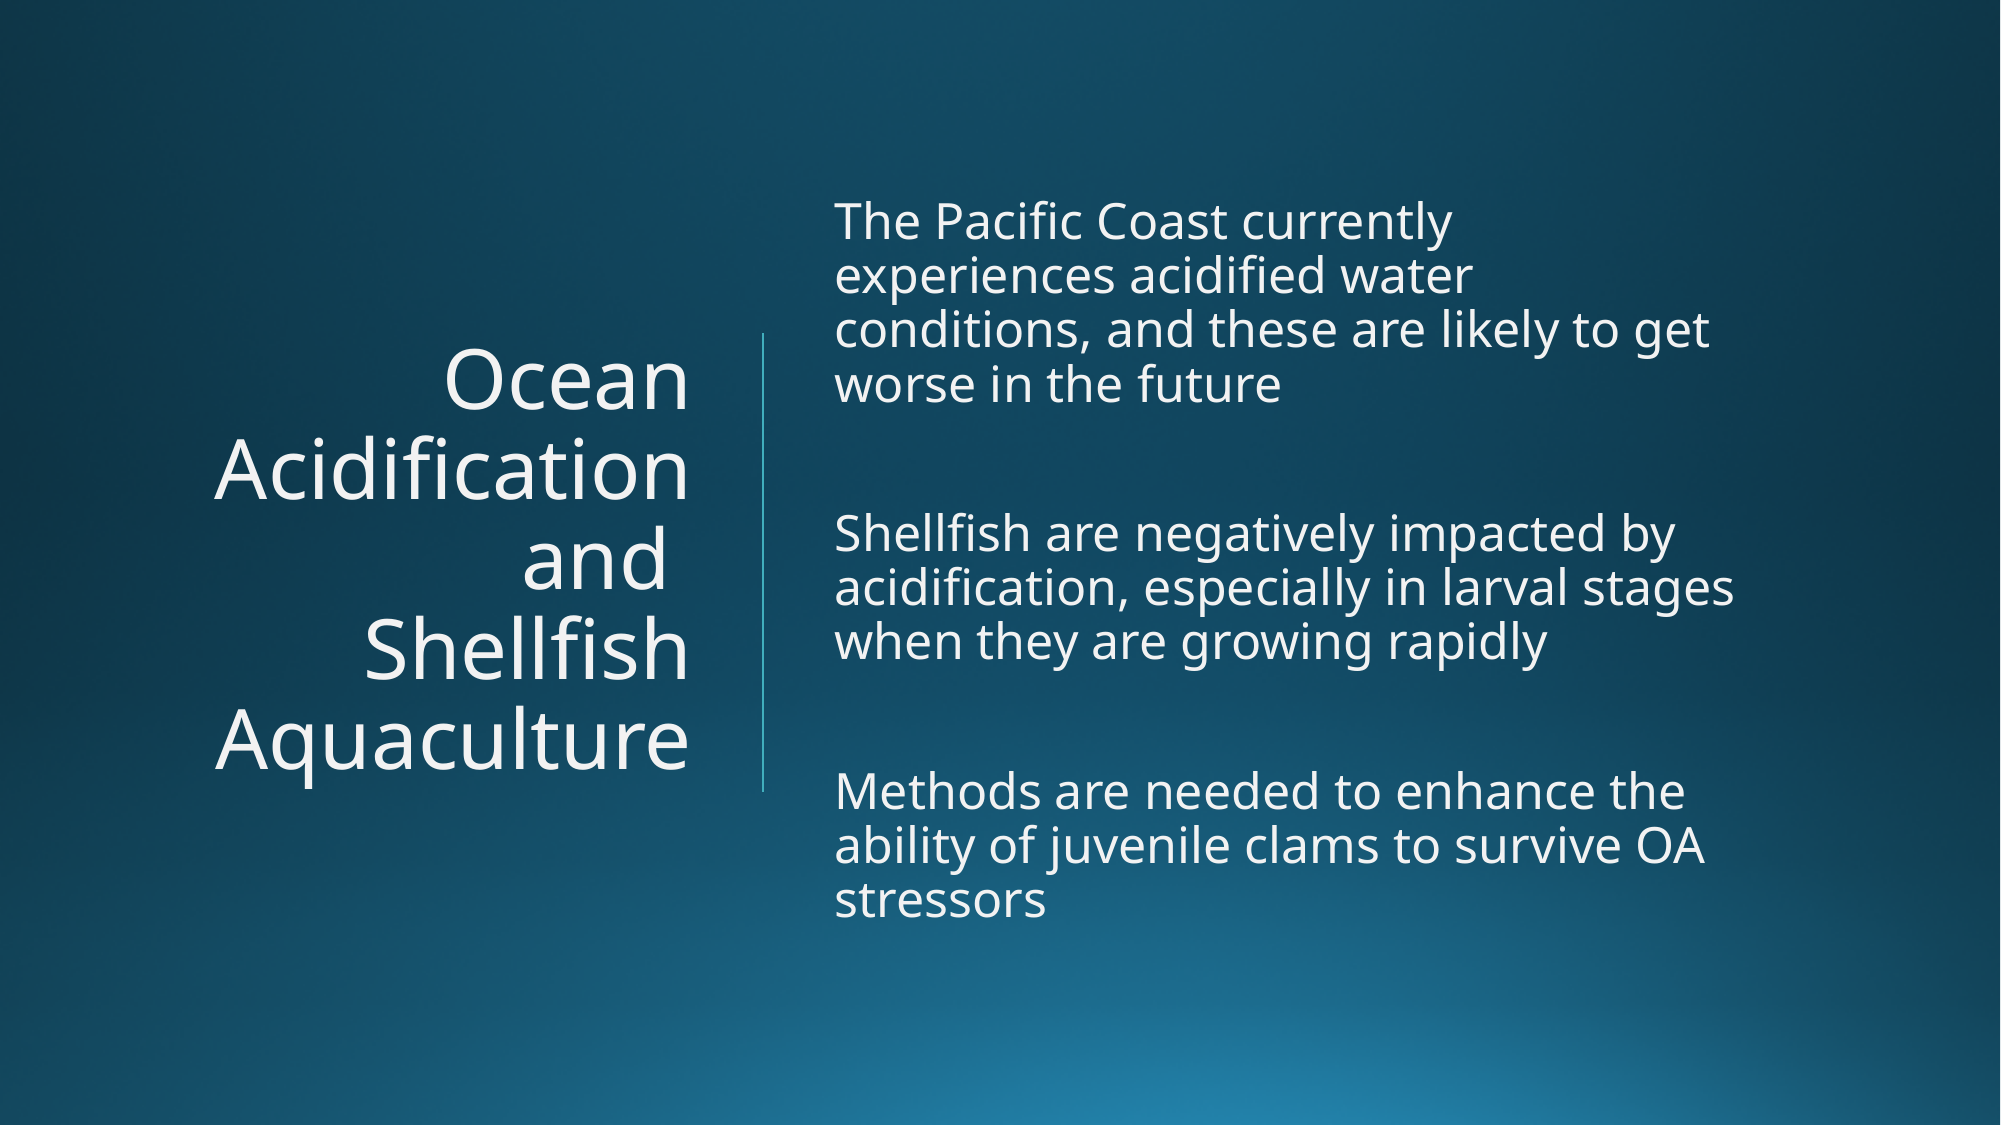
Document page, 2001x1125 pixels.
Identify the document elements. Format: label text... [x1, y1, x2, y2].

list The Pacific Coast currently experiences acidified water conditions, and these are likely to get worse in the future Shellfish are negatively impacted by acidification, especially in larval stages when they are growing rapidly Methods are needed to enhance the ability of juvenile clams to survive OA stressors [819, 183, 1757, 942]
title Ocean Acidification and Shellfish Aquaculture [137, 183, 708, 942]
text_box [0, 0, 2000, 1125]
